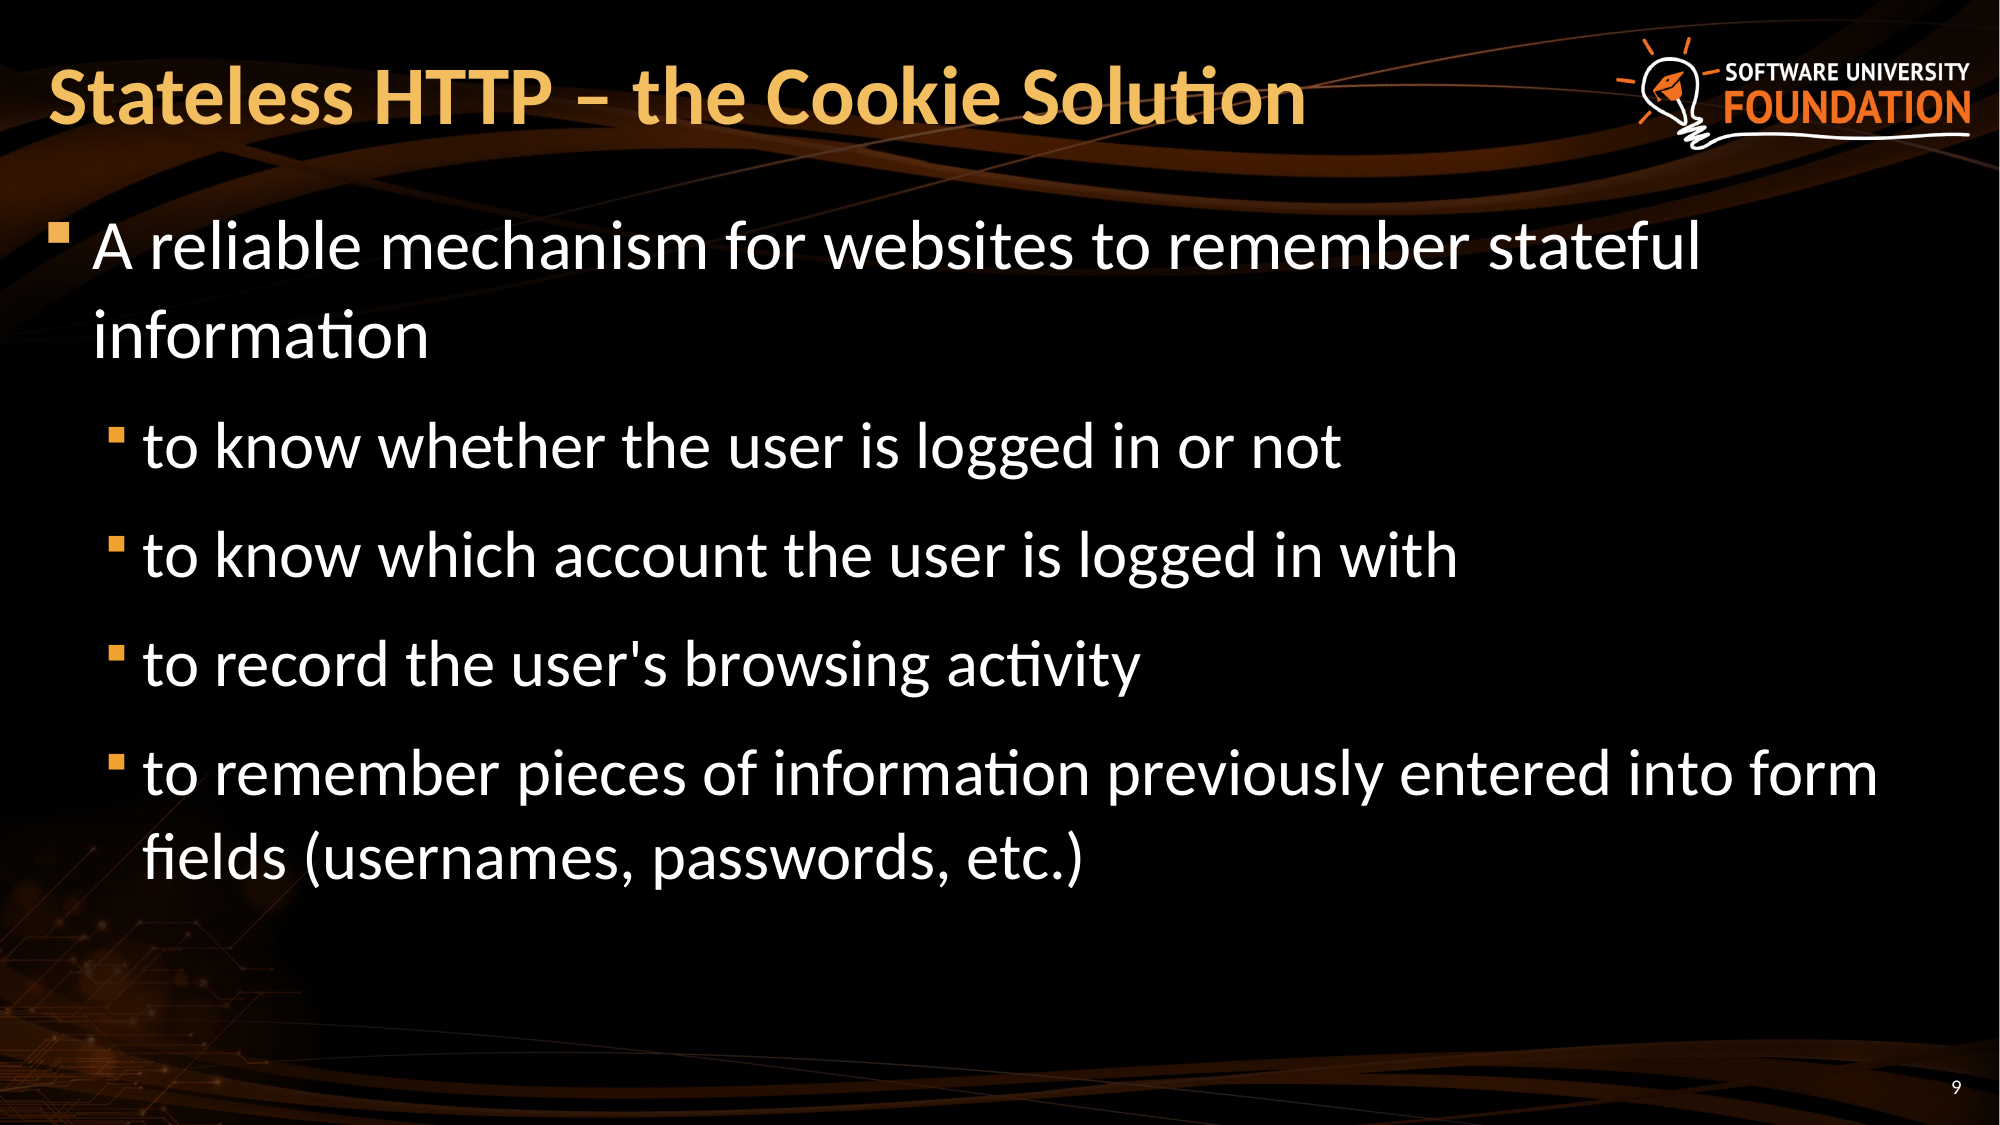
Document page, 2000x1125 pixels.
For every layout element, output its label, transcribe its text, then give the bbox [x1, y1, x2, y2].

title Stateless HTTP – the Cookie Solution [30, 6, 1602, 189]
slide_number 9 [1897, 1070, 1968, 1103]
picture [0, 0, 2000, 1125]
list A reliable mechanism for websites to remember stateful information to know whether the user is logged in or not to know which account the user is logged in with to record the user's browsing activity to remember pieces of information previously entered into form fields (usernames, passwords, etc.) [24, 188, 2000, 1103]
